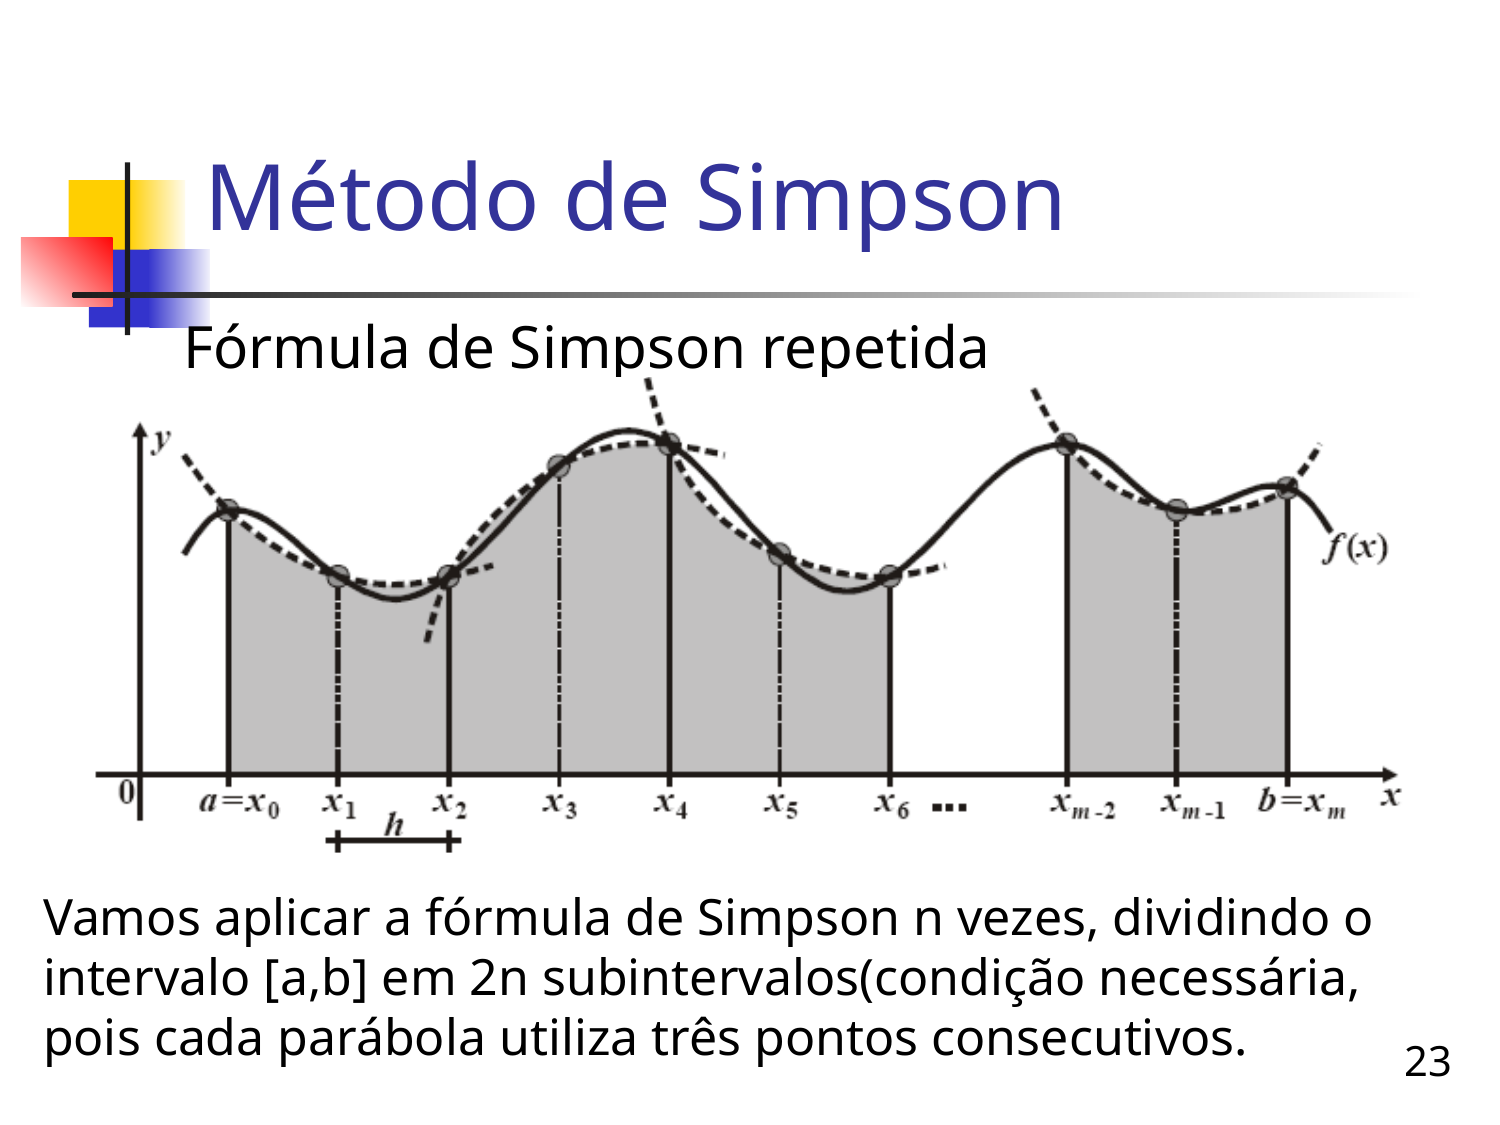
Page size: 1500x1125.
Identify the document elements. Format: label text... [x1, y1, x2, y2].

title Método de Simpson [189, 160, 1468, 257]
text_box Vamos aplicar a fórmula de Simpson n vezes, dividindo o intervalo [a,b] em 2n subintervalos(condição necessária, pois cada parábola utiliza três pontos consecutivos. [28, 878, 1468, 1125]
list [83, 376, 1417, 853]
list Fórmula de Simpson repetida [168, 302, 1383, 375]
